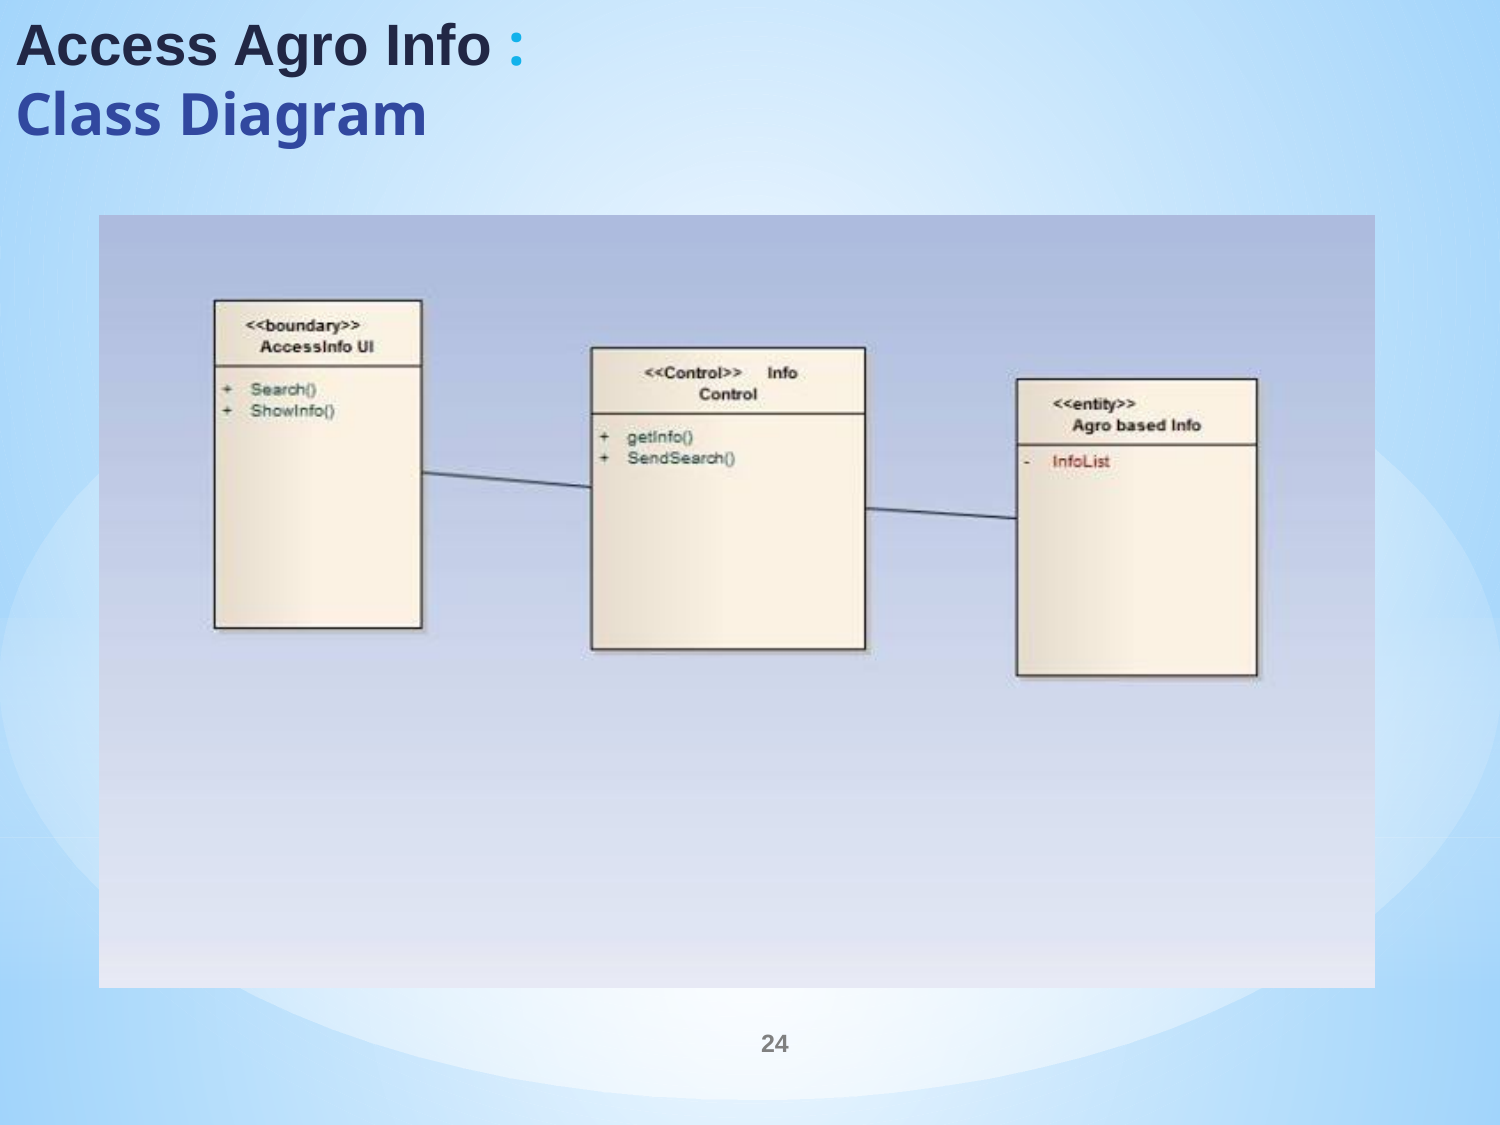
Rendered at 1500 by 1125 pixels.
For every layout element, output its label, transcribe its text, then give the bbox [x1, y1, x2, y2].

text_box Access Agro Info : Class Diagram [0, 0, 1500, 155]
slide_number 24 [624, 1012, 925, 1073]
picture [99, 215, 1376, 988]
